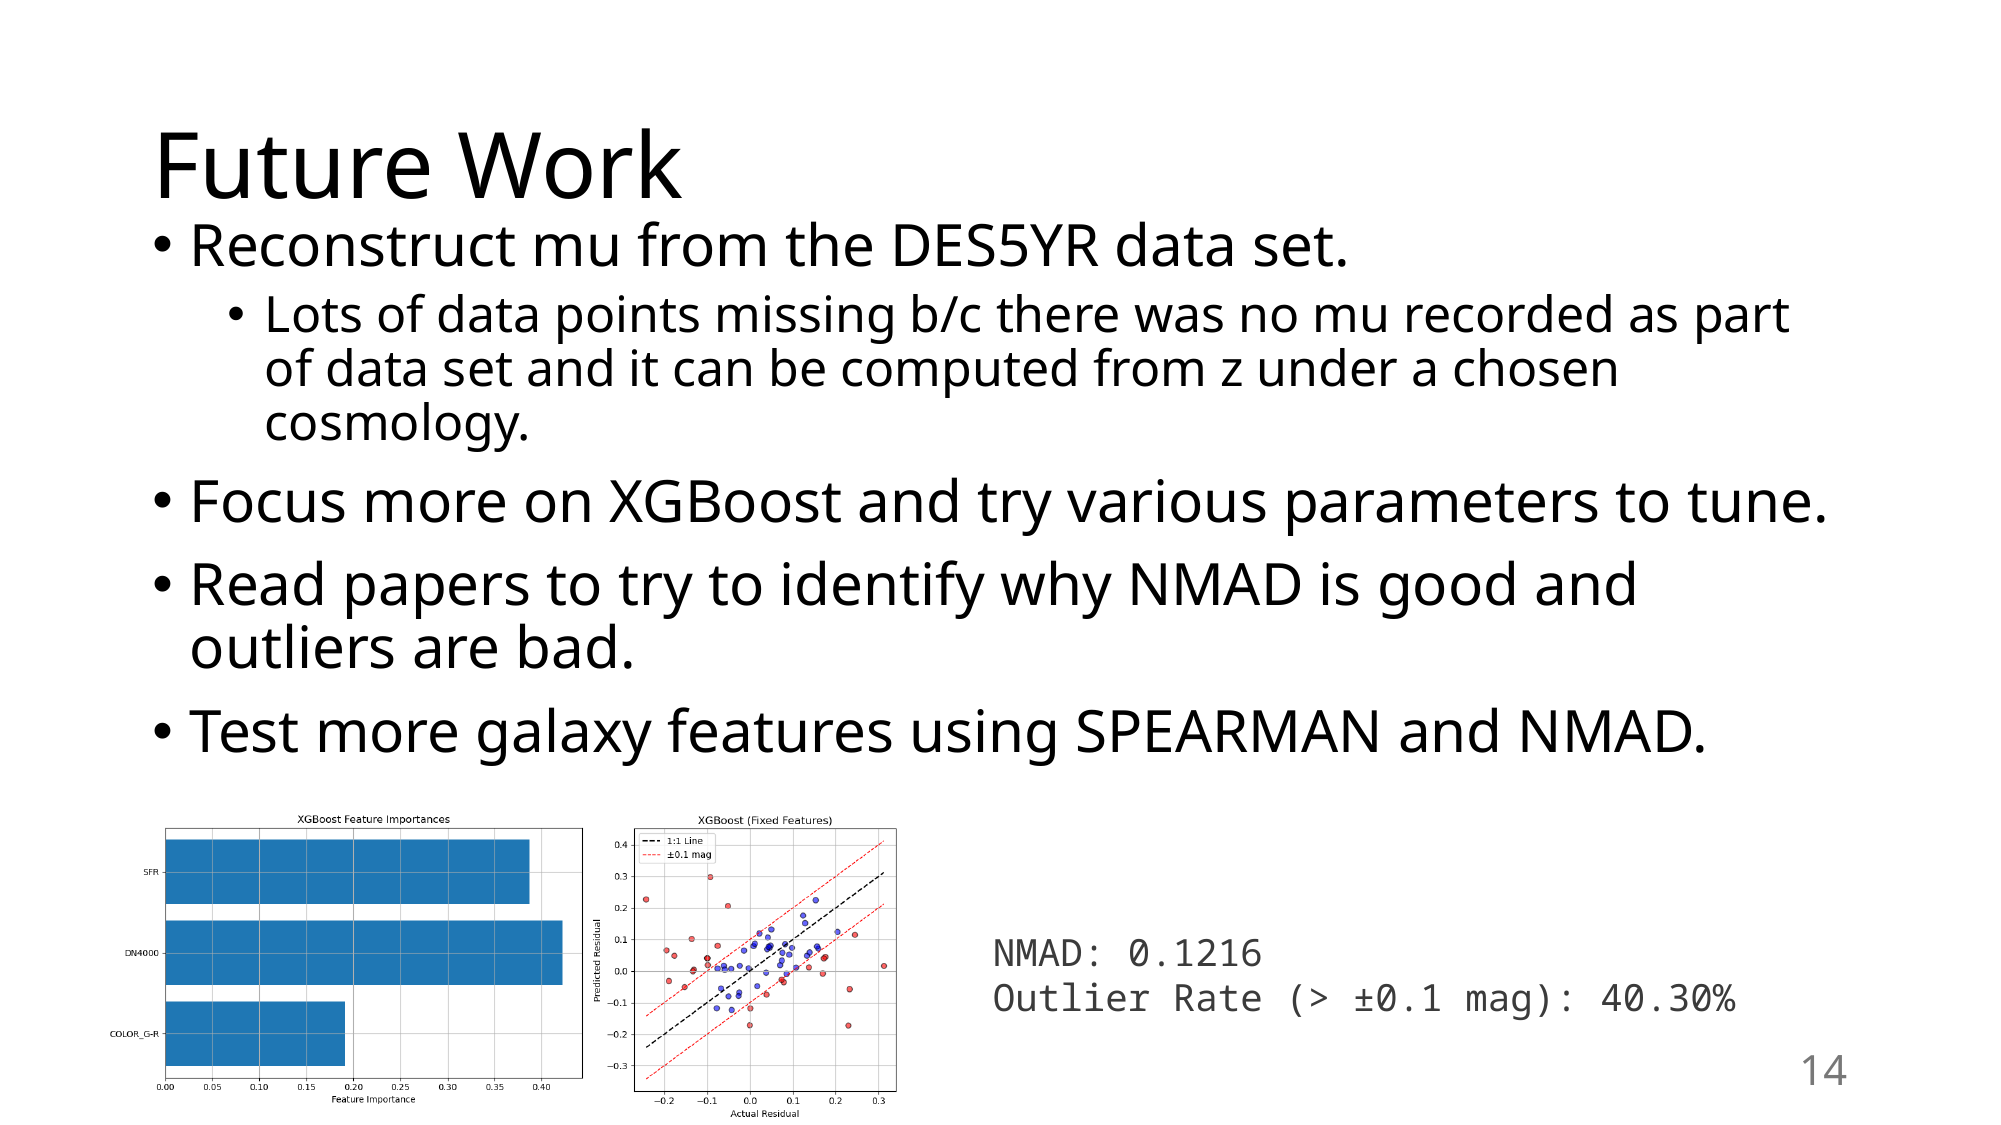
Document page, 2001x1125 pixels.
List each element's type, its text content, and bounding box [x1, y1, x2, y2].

text_box NMAD: 0.1216 Outlier Rate (> ±0.1 mag): 40.30% [978, 921, 1978, 1027]
slide_number 14 [1412, 1042, 1863, 1103]
list Reconstruct mu from the DES5YR data set. Lots of data points missing b/c there was no mu recorded as part of data set and it can be computed from z under a chosen cosmology. Focus more on XGBoost and try various parameters to tune. Read papers to try to identify why NMAD is good and outliers are bad. Test more galaxy features using SPEARMAN and NMAD. [137, 208, 1863, 922]
title Future Work [137, 59, 1863, 208]
picture [102, 809, 903, 1125]
